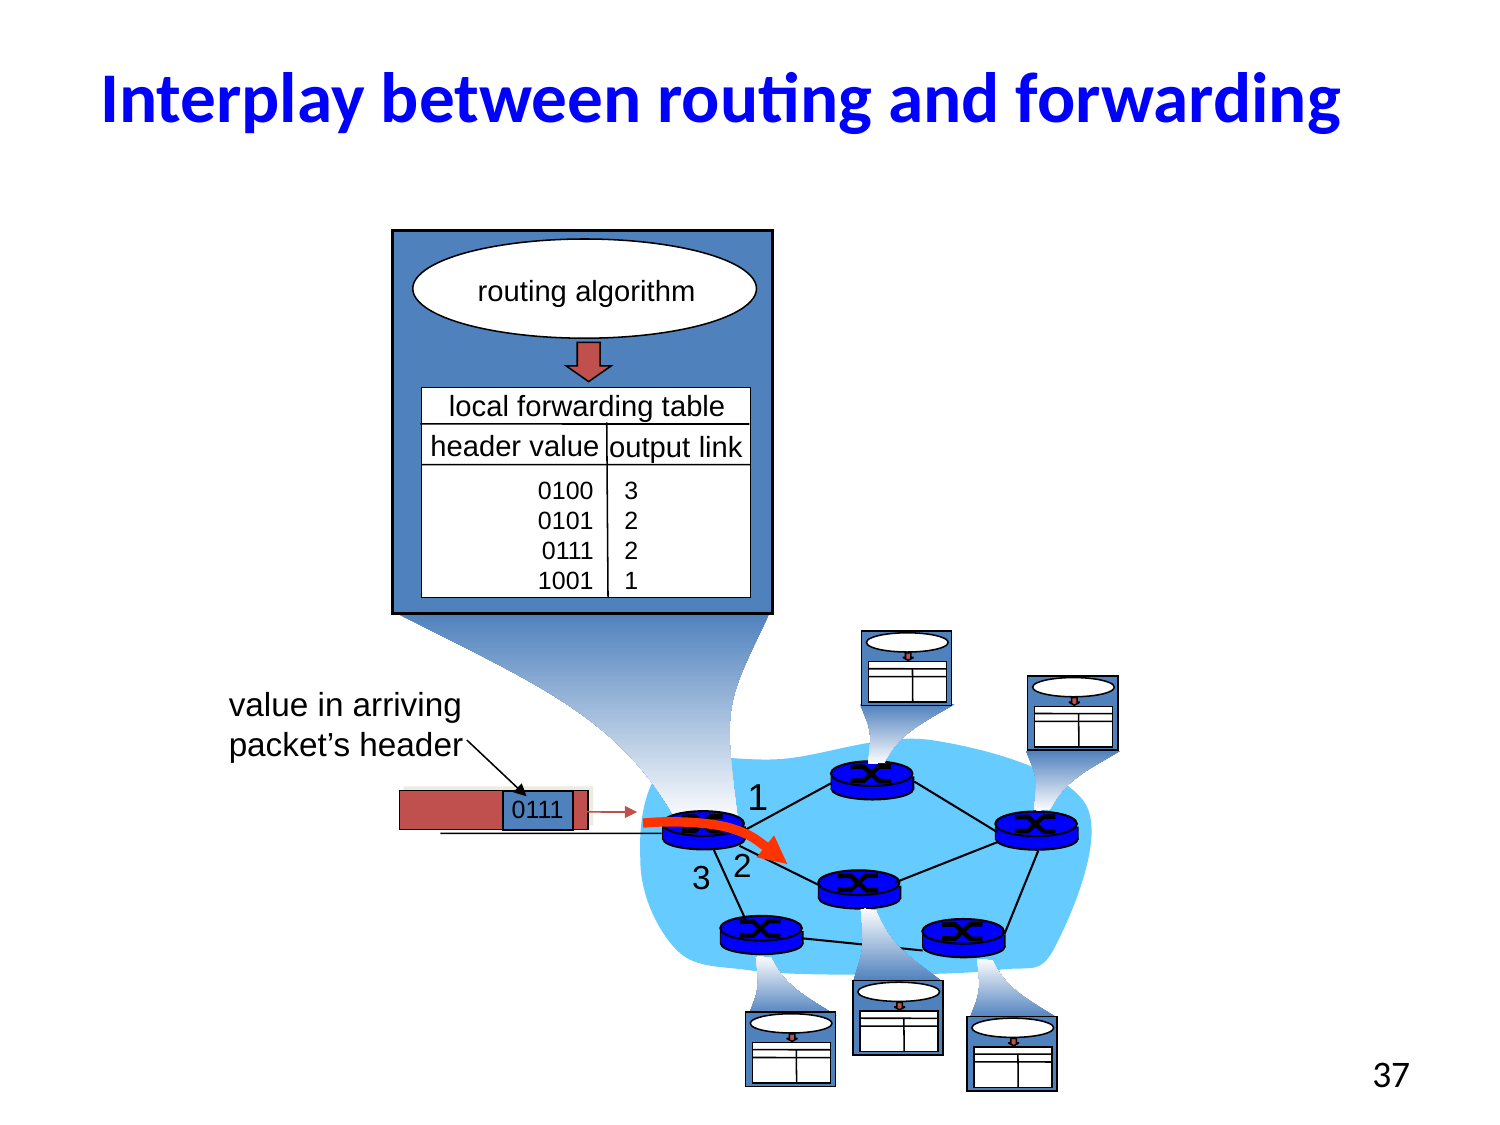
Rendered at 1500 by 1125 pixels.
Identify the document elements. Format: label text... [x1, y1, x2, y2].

title Interplay between routing and forwarding [83, 0, 1359, 188]
slide_number 37 [1074, 1042, 1425, 1103]
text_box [213, 230, 1122, 1092]
